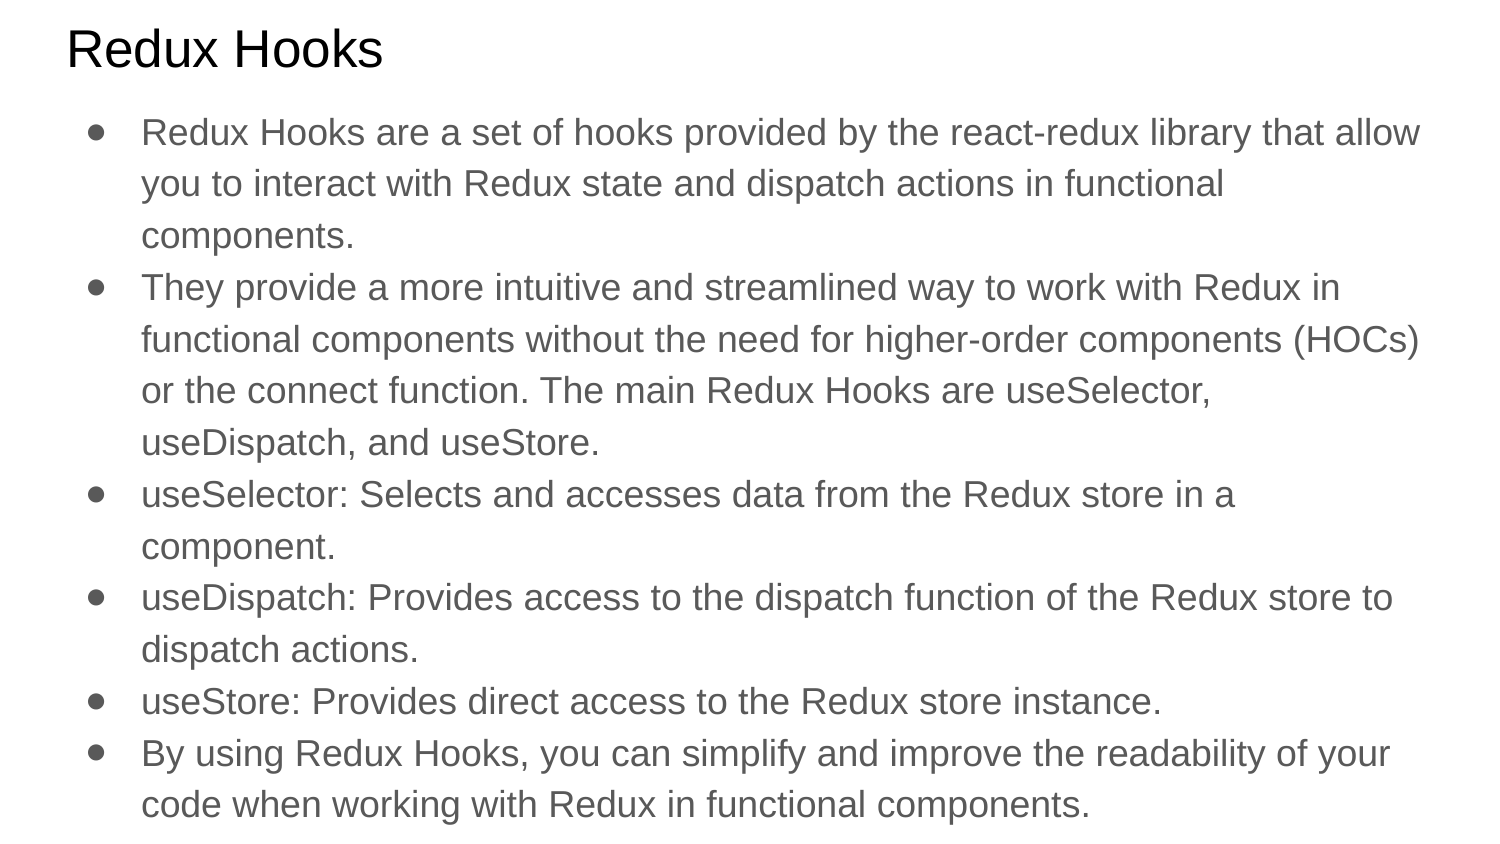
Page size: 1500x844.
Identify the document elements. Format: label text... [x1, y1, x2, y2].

list Redux Hooks are a set of hooks provided by the react-redux library that allow you to interact with Redux state and dispatch actions in functional components. They provide a more intuitive and streamlined way to work with Redux in functional components without the need for higher-order components (HOCs) or the connect function. The main Redux Hooks are useSelector, useDispatch, and useStore. useSelector: Selects and accesses data from the Redux store in a component. useDispatch: Provides access to the dispatch function of the Redux store to dispatch actions. useStore: Provides direct access to the Redux store instance. By using Redux Hooks, you can simplify and improve the readability of your code when working with Redux in functional components. [51, 85, 1449, 844]
title Redux Hooks [51, 0, 1449, 85]
